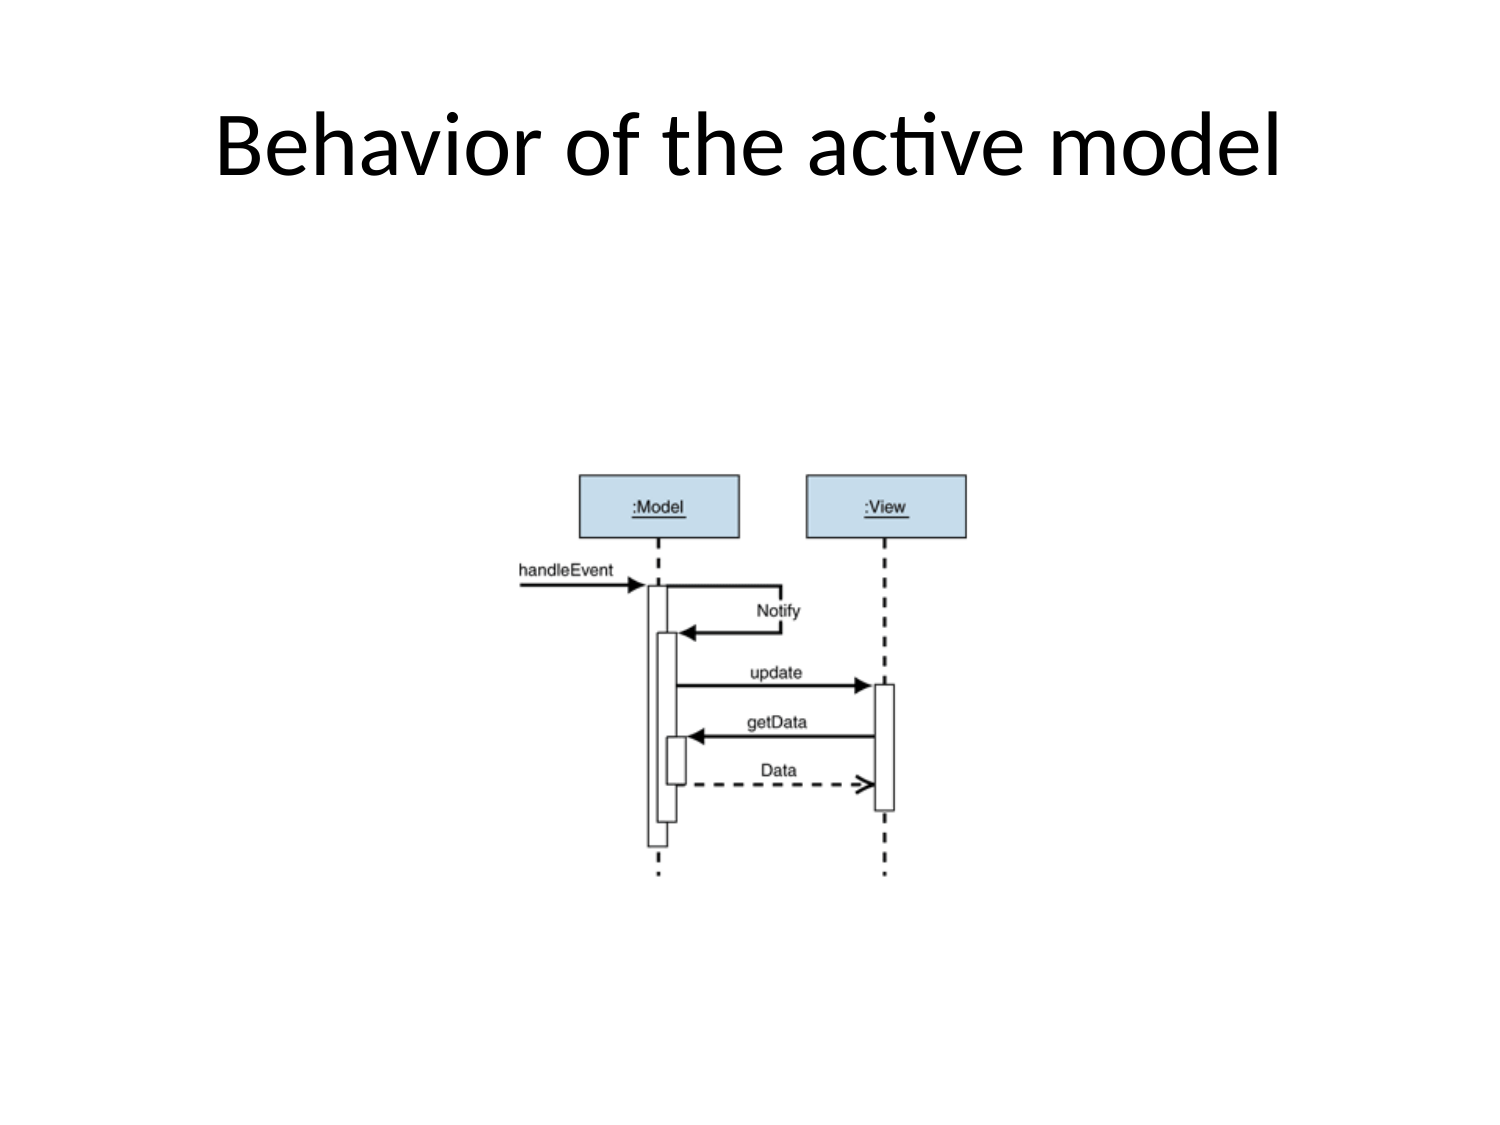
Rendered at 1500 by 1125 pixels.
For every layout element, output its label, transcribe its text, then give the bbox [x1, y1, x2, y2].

title Behavior of the active model [75, 45, 1425, 233]
picture [512, 462, 990, 895]
